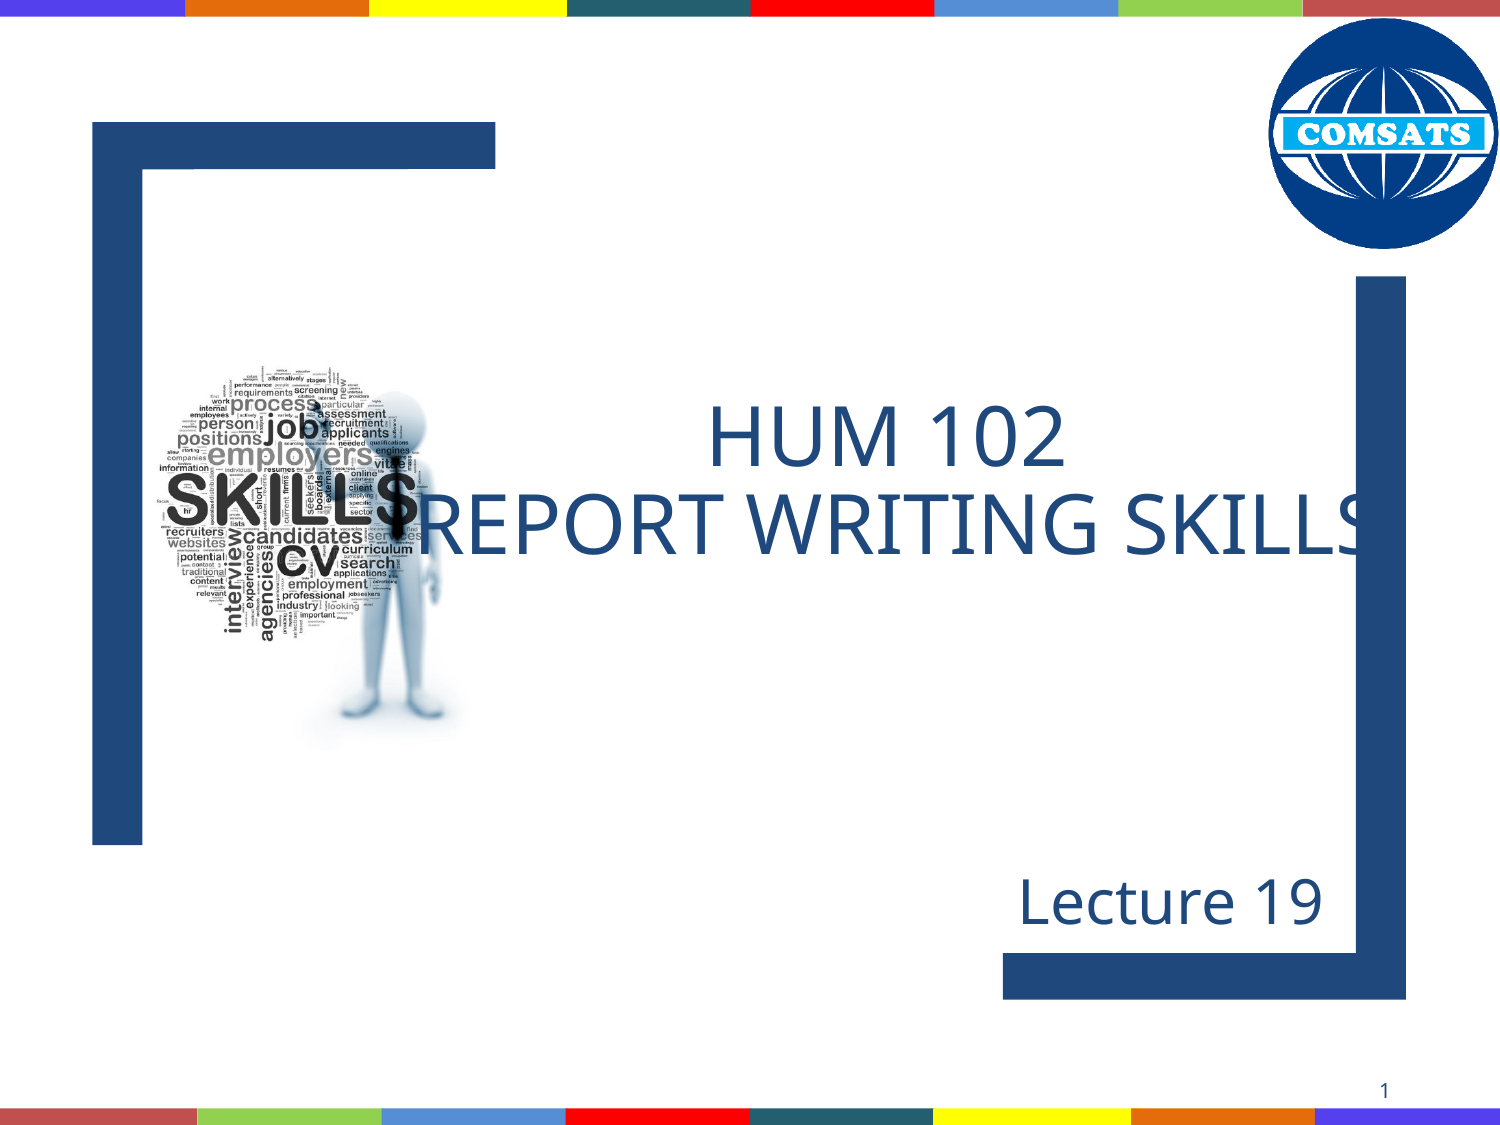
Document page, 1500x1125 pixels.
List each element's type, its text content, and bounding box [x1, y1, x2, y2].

picture [1266, 16, 1500, 251]
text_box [0, 1108, 1500, 1125]
picture [151, 331, 475, 768]
title HUM 102 Report Writing Skills [383, 282, 1412, 581]
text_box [0, 0, 1500, 17]
subtitle Lecture 19 [750, 845, 1500, 980]
slide_number 1 [1209, 1058, 1406, 1108]
